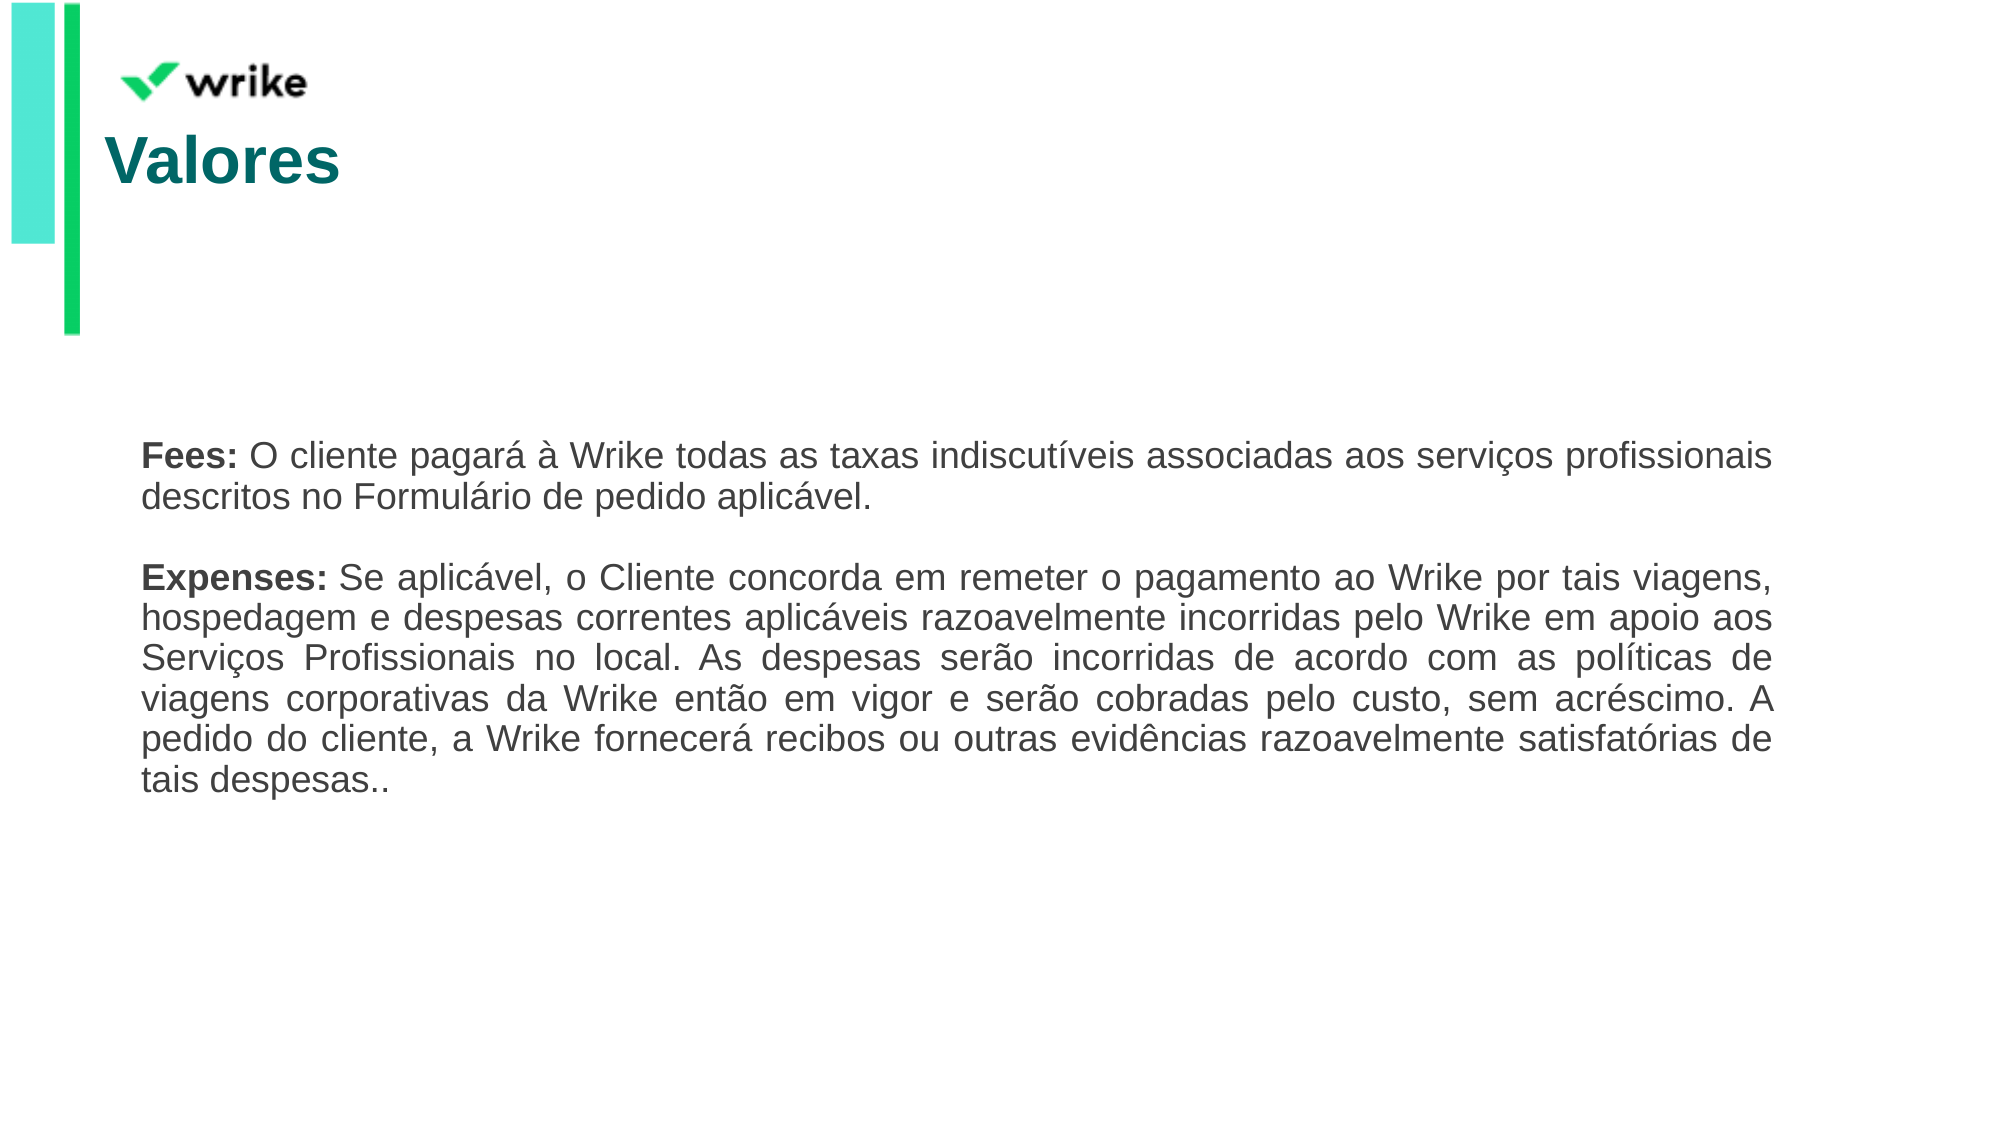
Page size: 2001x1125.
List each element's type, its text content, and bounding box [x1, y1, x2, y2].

text_box Valores [89, 109, 807, 206]
text_box Fees: O cliente pagará à Wrike todas as taxas indiscutíveis associadas aos serviços profissionais descritos no Formulário de pedido aplicável. Expenses: Se aplicável, o Cliente concorda em remeter o pagamento ao Wrike por tais viagens, hospedagem e despesas correntes aplicáveis razoavelmente incorridas pelo Wrike em apoio aos Serviços Profissionais no local. As despesas serão incorridas de acordo com as políticas de viagens corporativas da Wrike então em vigor e serão cobradas pelo custo, sem acréscimo. A pedido do cliente, a Wrike fornecerá recibos ou outras evidências razoavelmente satisfatórias de tais despesas.. [126, 366, 1788, 808]
picture [0, 3, 322, 333]
